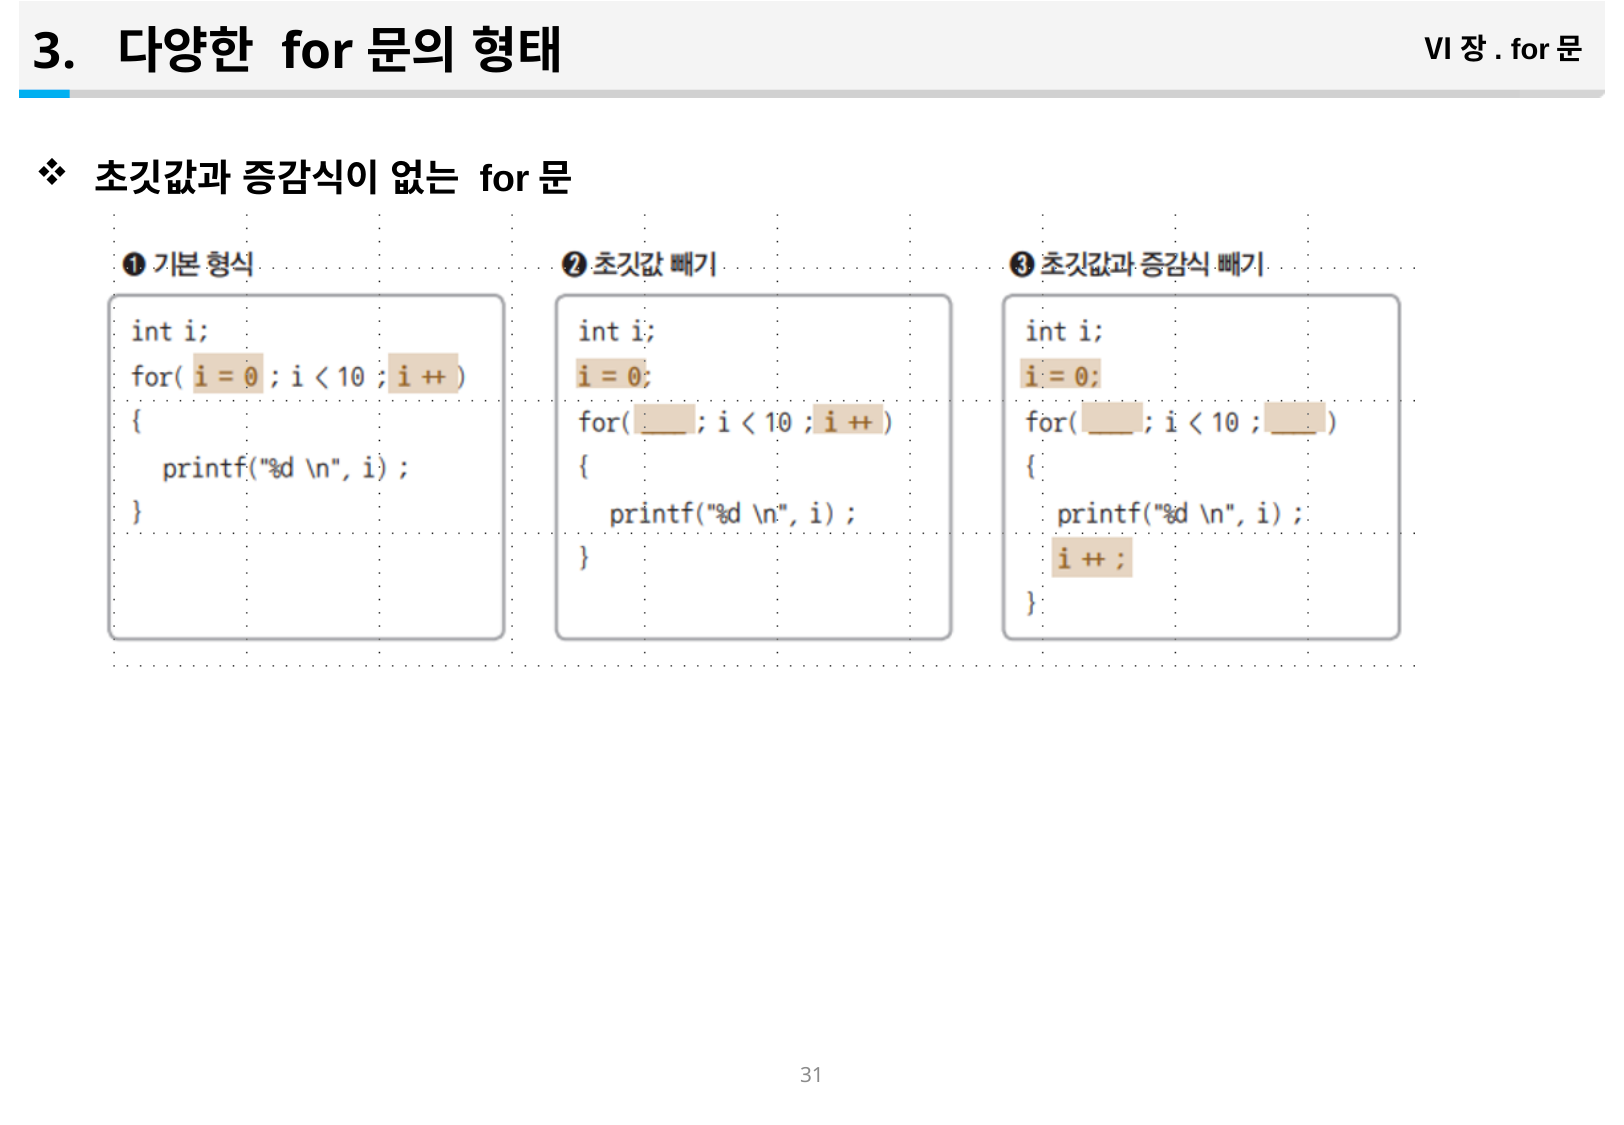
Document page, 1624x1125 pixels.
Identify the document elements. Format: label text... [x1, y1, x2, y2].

picture [19, 1, 1605, 98]
text_box 초깃값과 증감식이 없는 for문 [20, 124, 1602, 207]
slide_number 30 [622, 1045, 1002, 1106]
text_box Ⅵ장. for문 [1409, 22, 1607, 73]
list 다양한 for문의 형태 [17, 11, 1167, 85]
picture [102, 207, 1415, 669]
